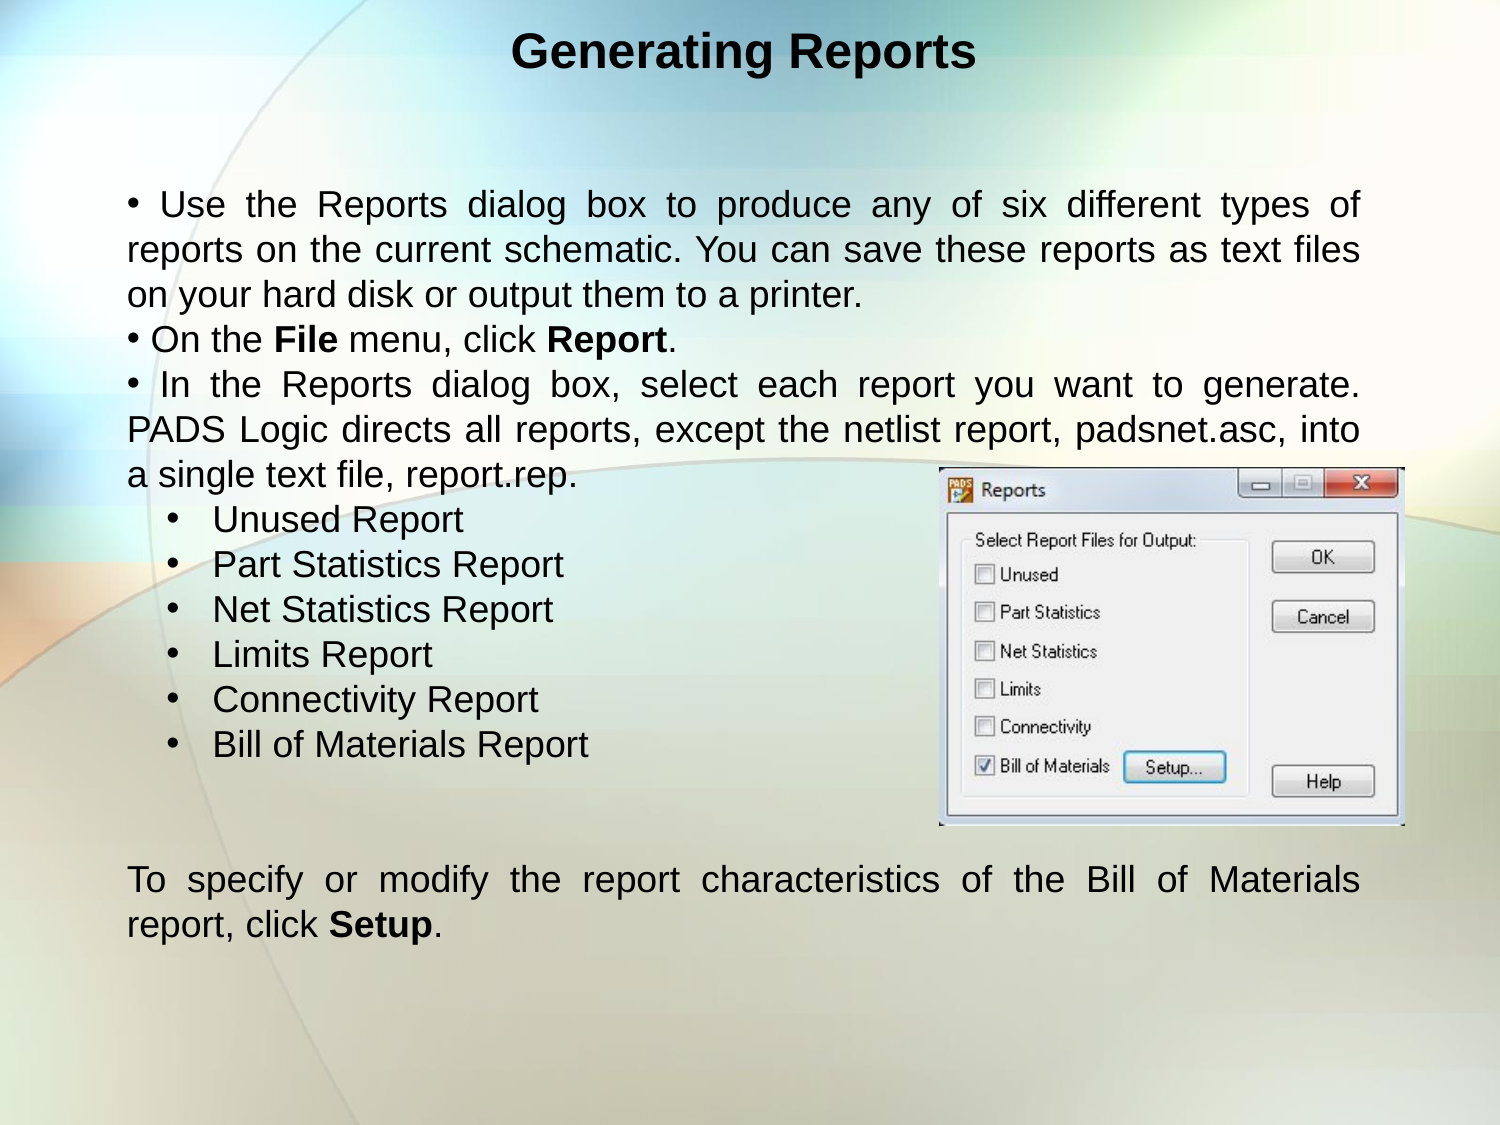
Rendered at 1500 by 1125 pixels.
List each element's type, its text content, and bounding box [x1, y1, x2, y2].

picture [0, 0, 1500, 1125]
text_box Generating Reports [41, 18, 1447, 79]
text_box Use the Reports dialog box to produce any of six different types of reports on the current schematic. You can save these reports as text files on your hard disk or output them to a printer. On the File menu, click Report. In the Reports dialog box, select each report you want to generate. PADS Logic directs all reports, except the netlist report, padsnet.asc, into a single text file, report.rep. Unused Report Part Statistics Report Net Statistics Report Limits Report Connectivity Report Bill of Materials Report To specify or modify the report characteristics of the Bill of Materials report, click Setup. [112, 172, 1376, 998]
